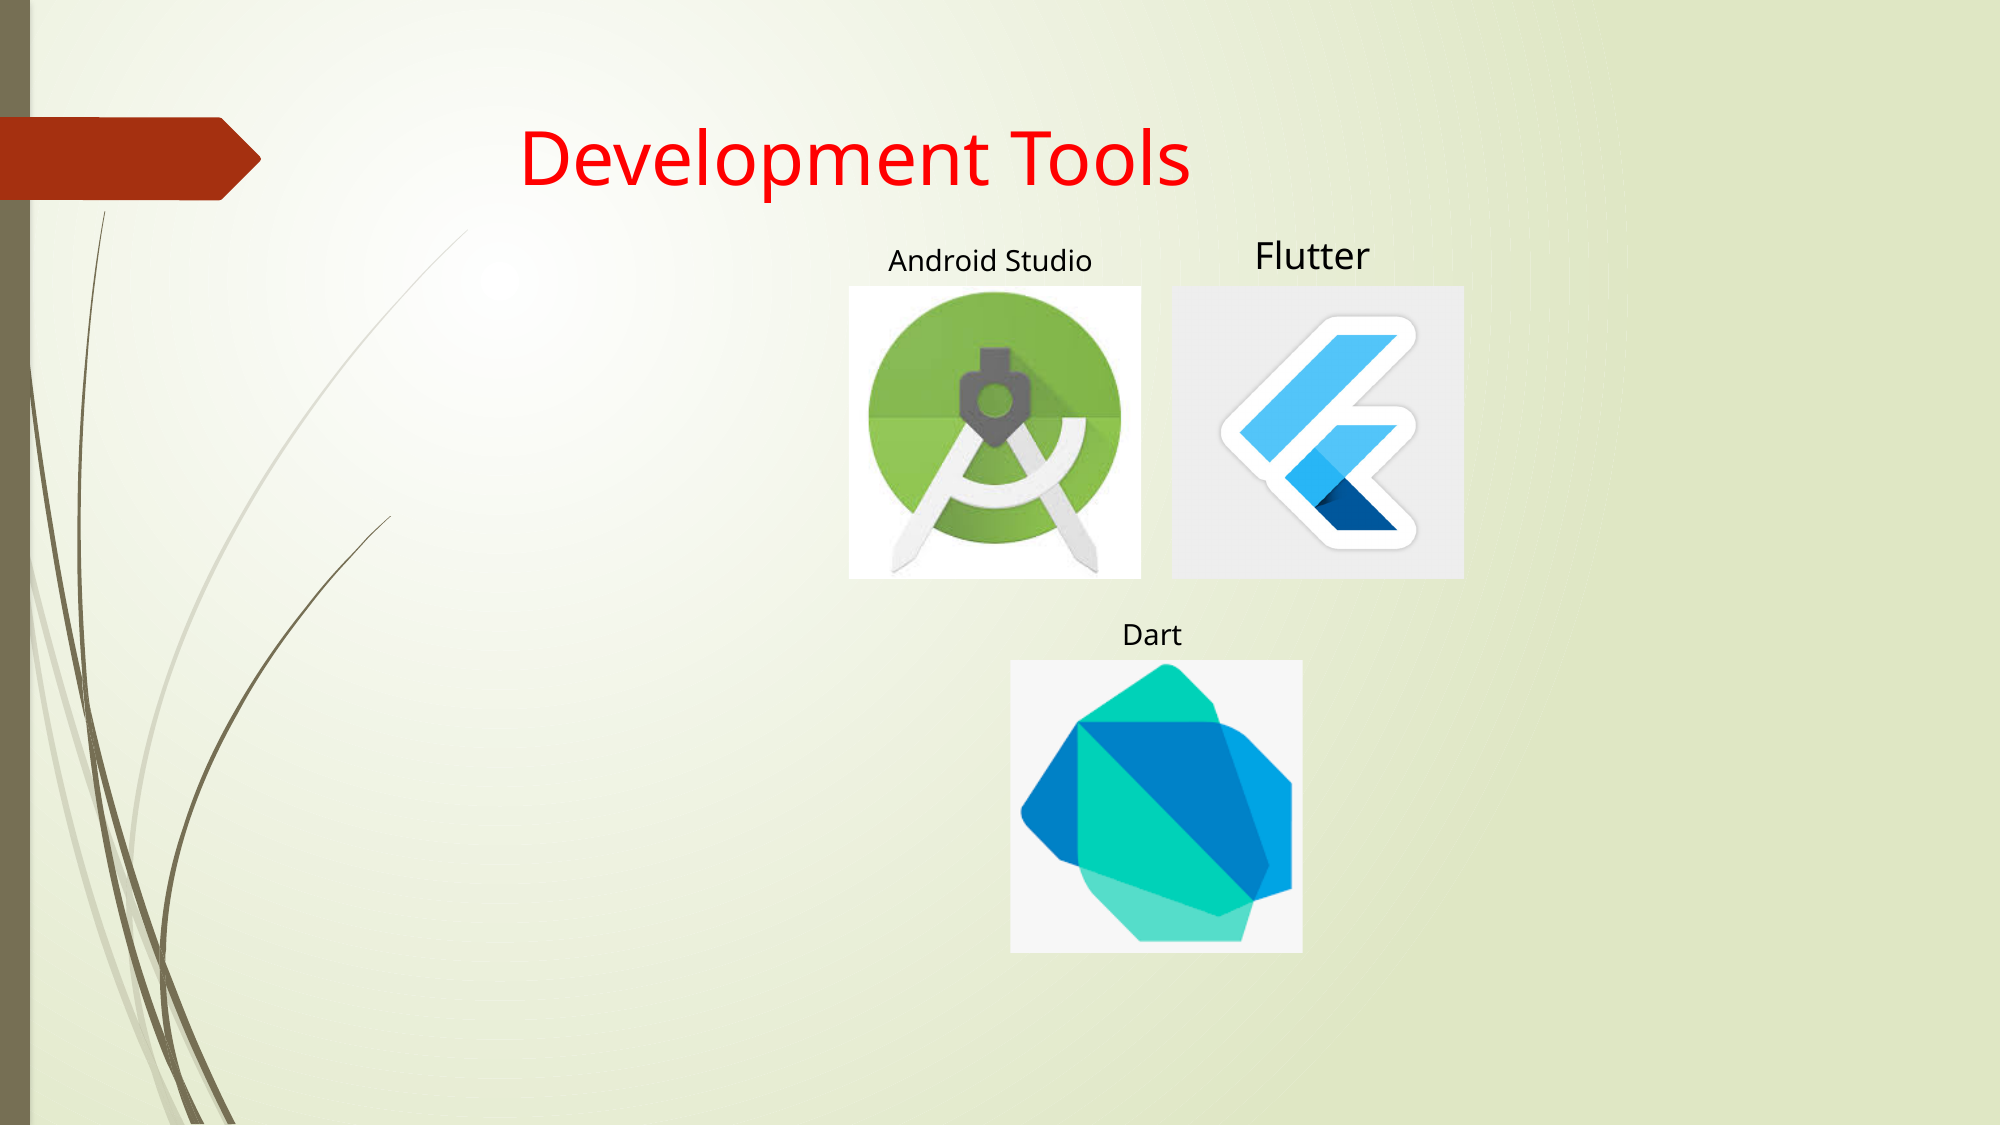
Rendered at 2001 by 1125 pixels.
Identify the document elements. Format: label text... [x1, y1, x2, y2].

title Development Tools [425, 102, 1888, 226]
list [425, 226, 1889, 960]
